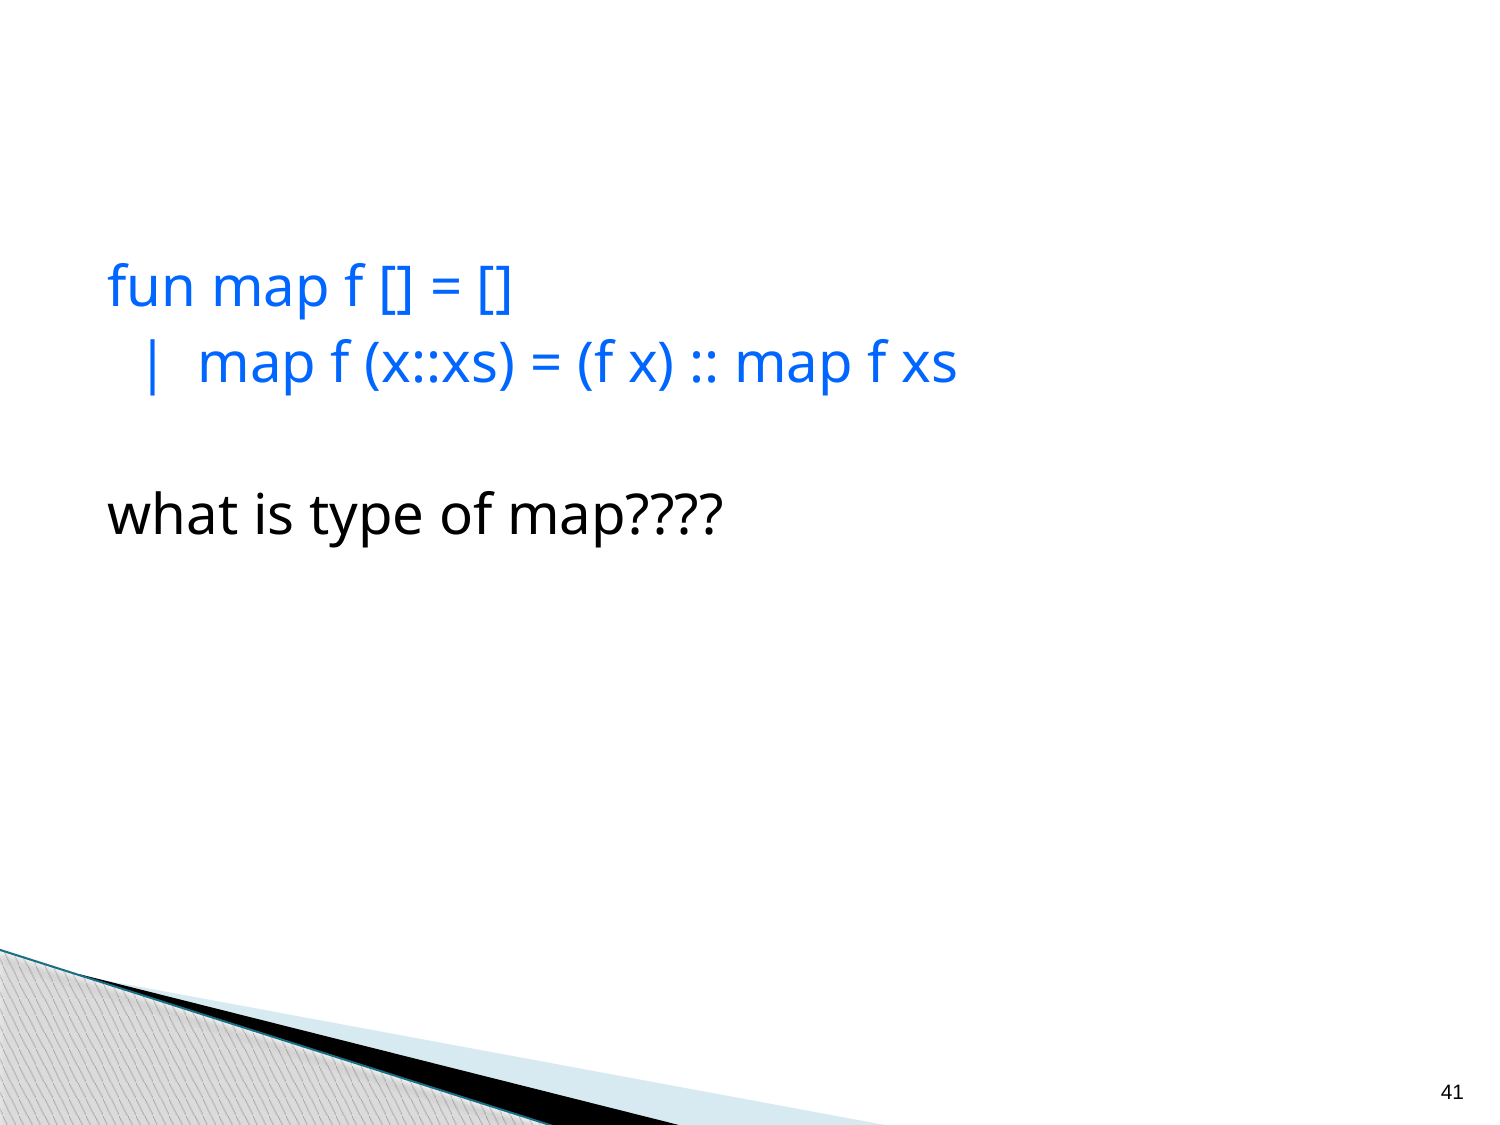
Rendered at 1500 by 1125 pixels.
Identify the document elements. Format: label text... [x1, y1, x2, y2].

slide_number 41 [1418, 1051, 1479, 1112]
list fun map f [] = [] | map f (x::xs) = (f x) :: map f xs what is type of map???? [75, 243, 1425, 986]
